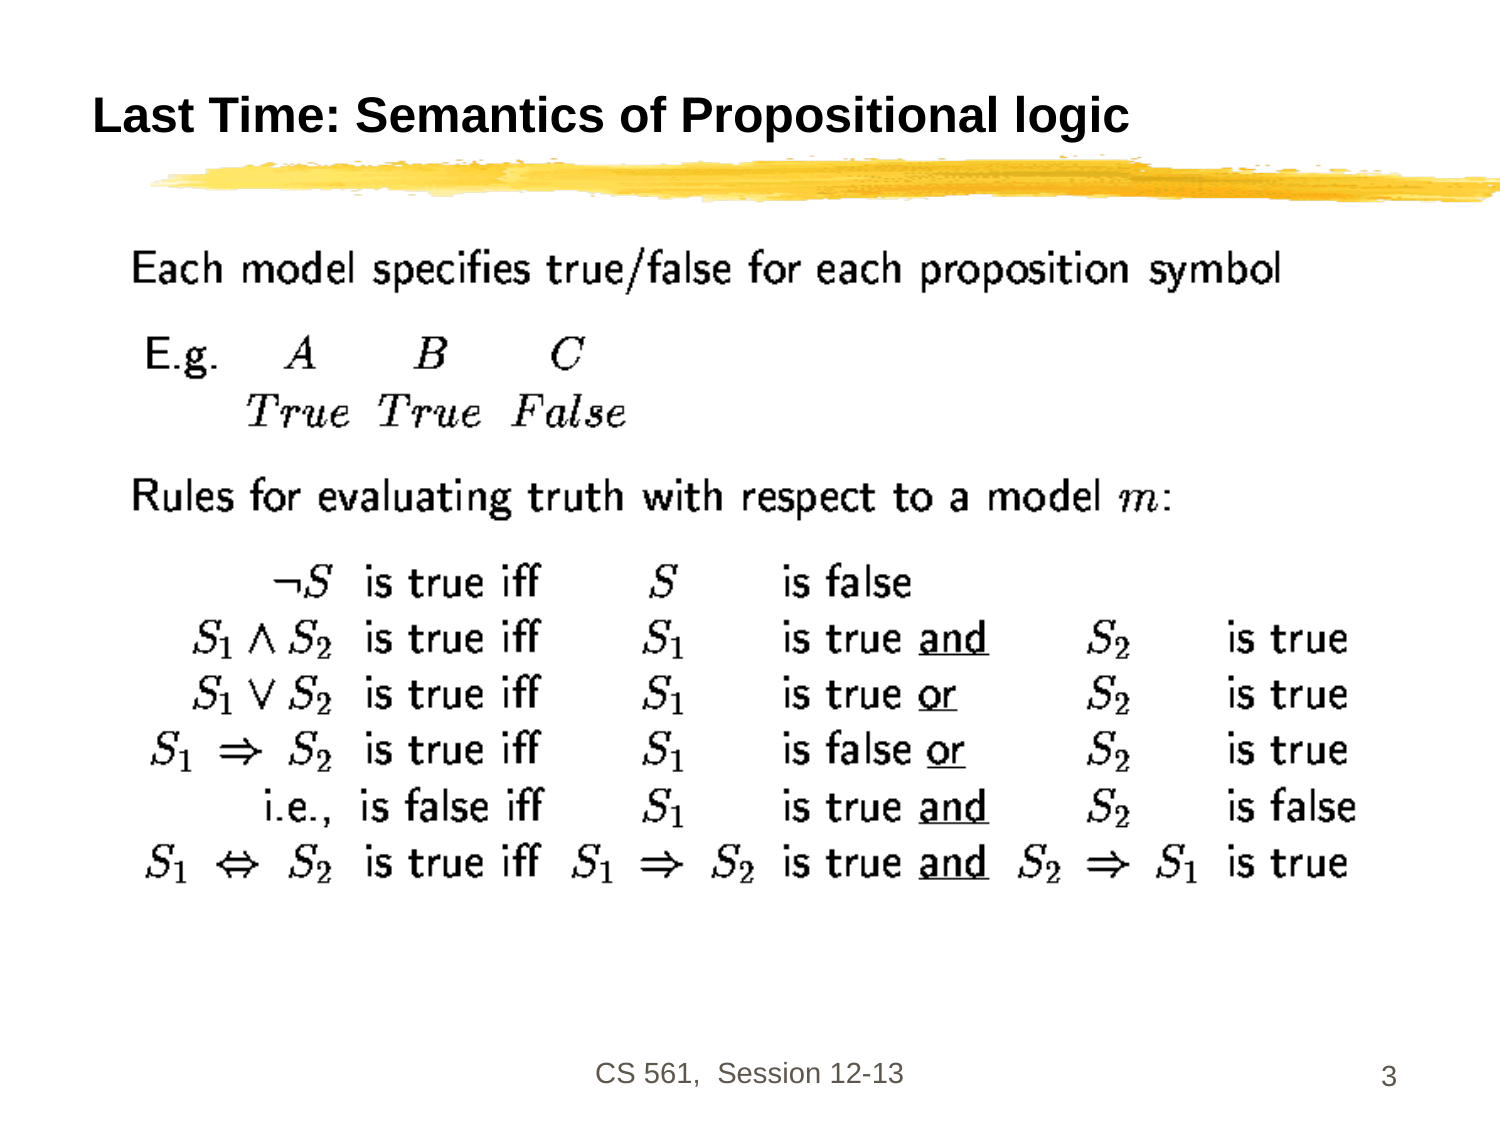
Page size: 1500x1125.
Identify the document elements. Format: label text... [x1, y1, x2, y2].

picture [49, 224, 1463, 972]
title Last Time: Semantics of Propositional logic [76, 37, 1415, 151]
picture [150, 149, 1500, 213]
footer CS 561, Session 12-13 [512, 1021, 988, 1098]
slide_number 3 [1099, 1024, 1413, 1101]
